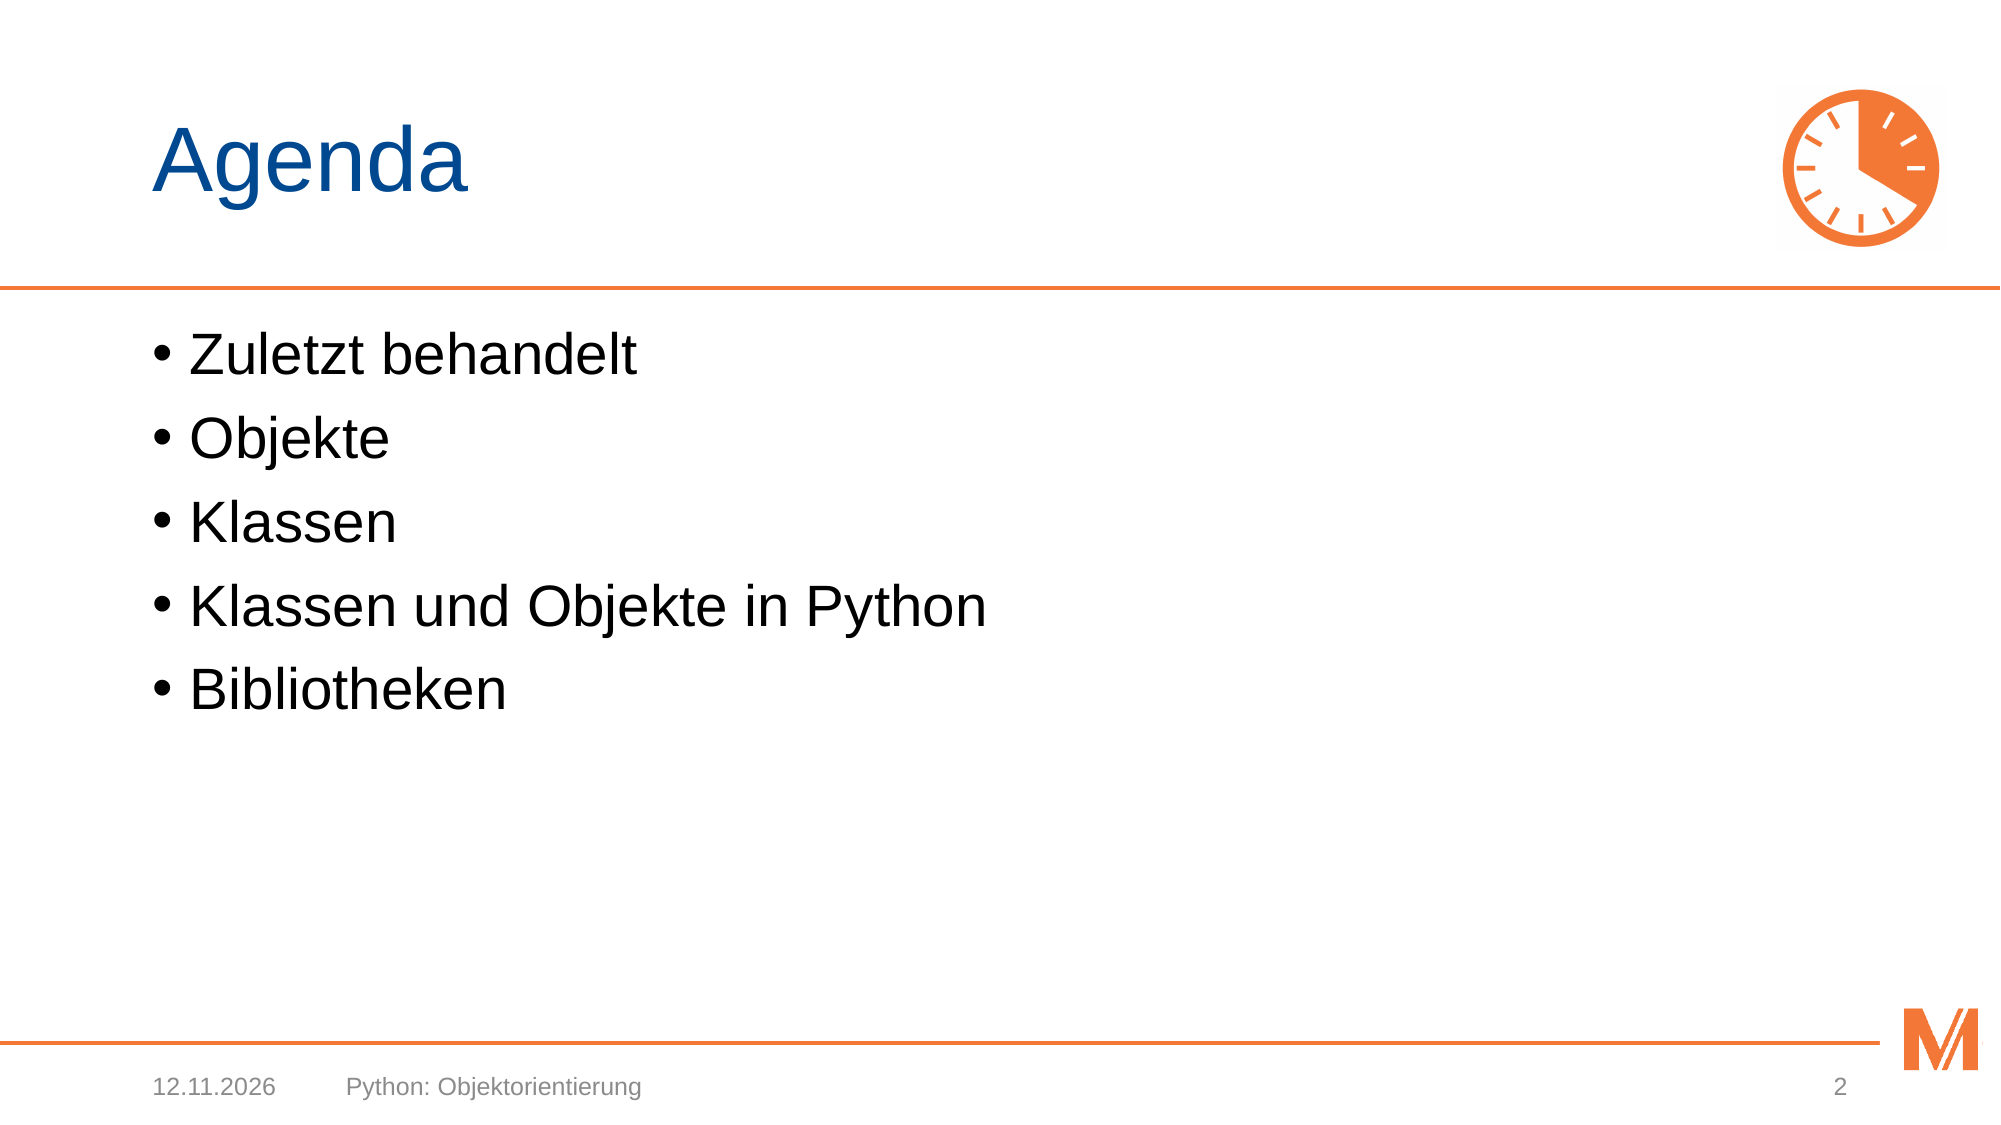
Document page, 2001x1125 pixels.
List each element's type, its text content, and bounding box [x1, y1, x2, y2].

picture [1863, 85, 1948, 252]
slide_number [137, 1055, 313, 1116]
list Zuletzt behandelt Objekte Klassen Klassen und Objekte in Python Bibliotheken [137, 316, 1863, 1014]
title Agenda [137, 59, 1863, 264]
slide_number 2 [1743, 1055, 1863, 1116]
picture [1879, 989, 1982, 1097]
footer Python: Objektorientierung [330, 1055, 1721, 1116]
